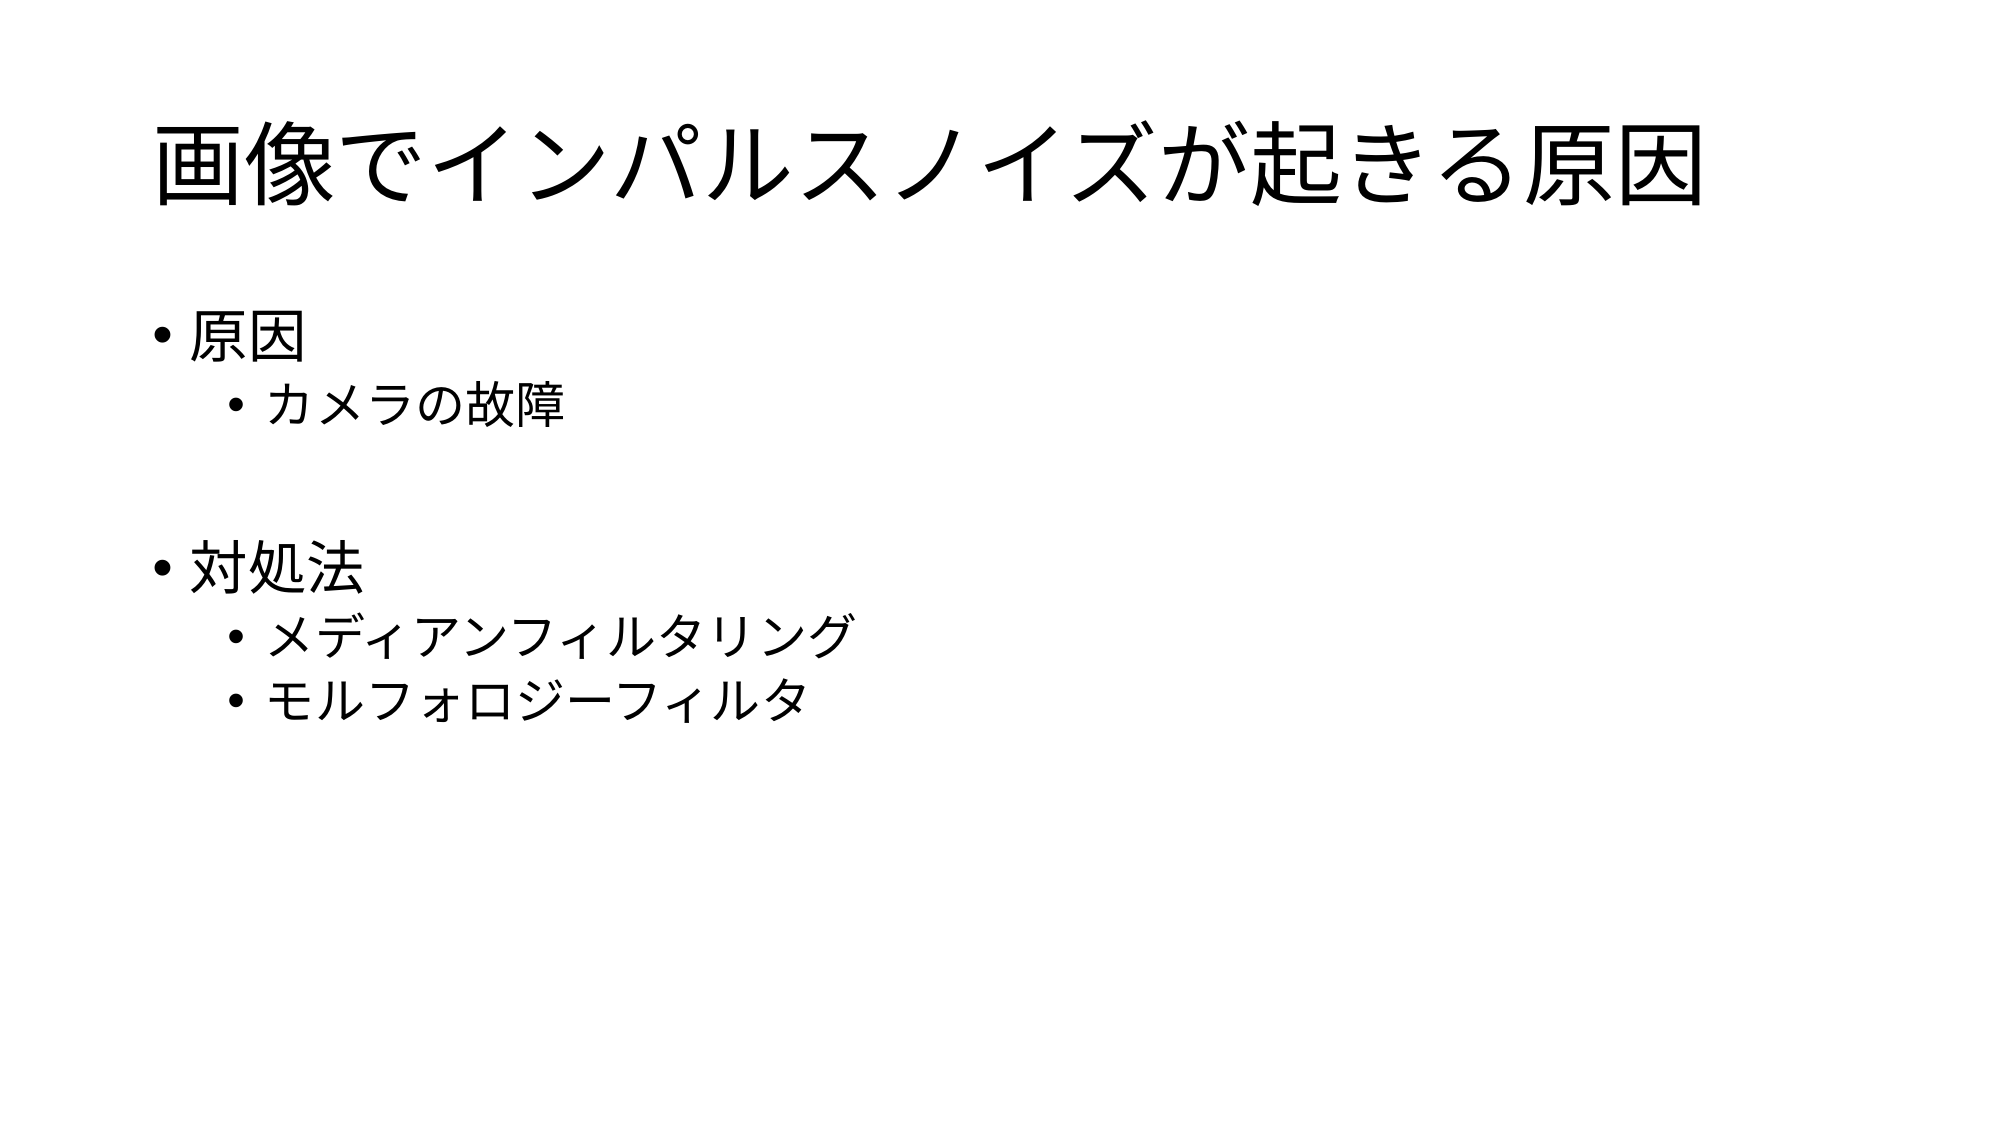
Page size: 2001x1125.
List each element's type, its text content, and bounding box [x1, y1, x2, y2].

title 画像でインパルスノイズが起きる原因 [137, 59, 1863, 278]
list 原因 カメラの故障 対処法 メディアンフィルタリング モルフォロジーフィルタ [137, 299, 1863, 1014]
